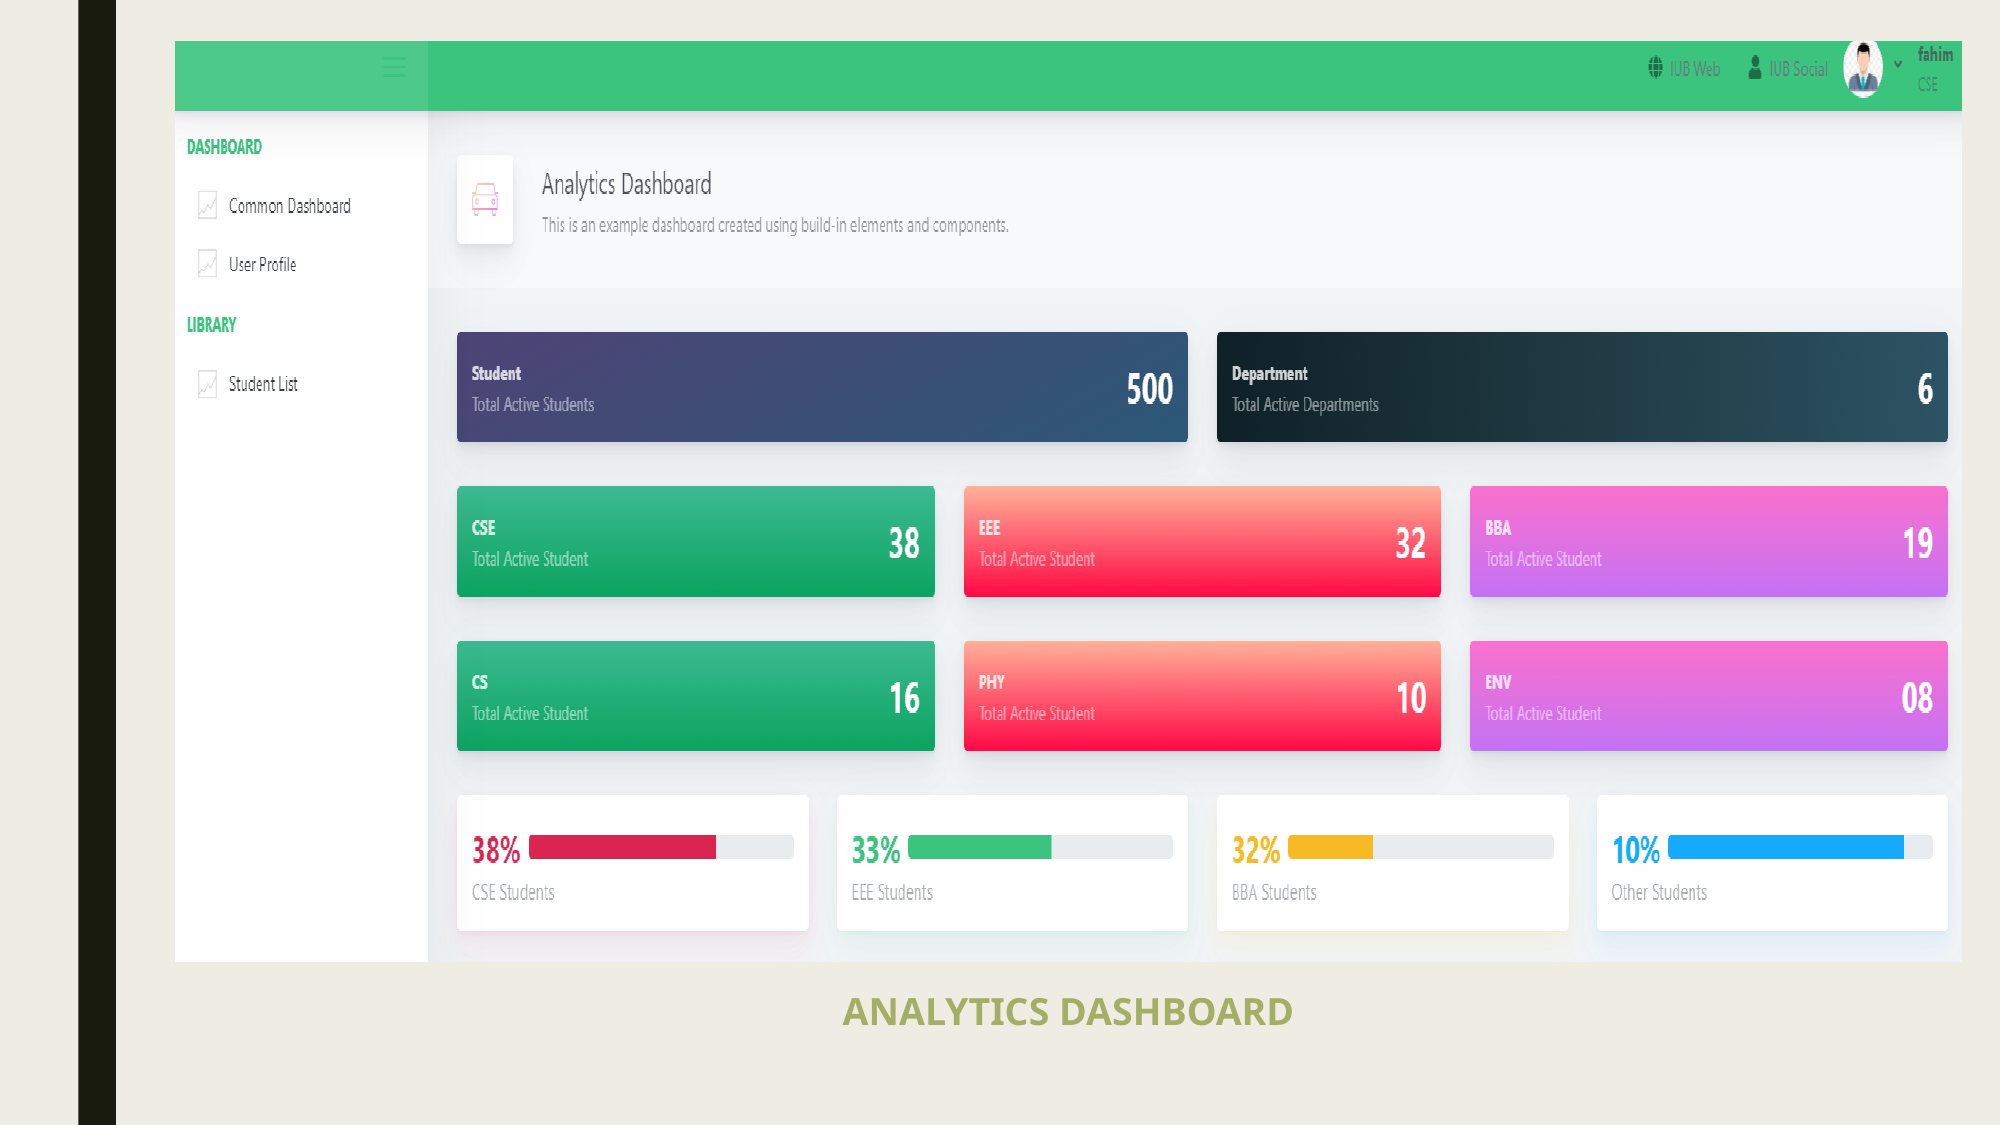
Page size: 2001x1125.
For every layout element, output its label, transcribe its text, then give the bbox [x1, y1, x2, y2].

text_box ANALYTICS DASHBOARD [827, 980, 1310, 1041]
picture [175, 41, 1963, 962]
